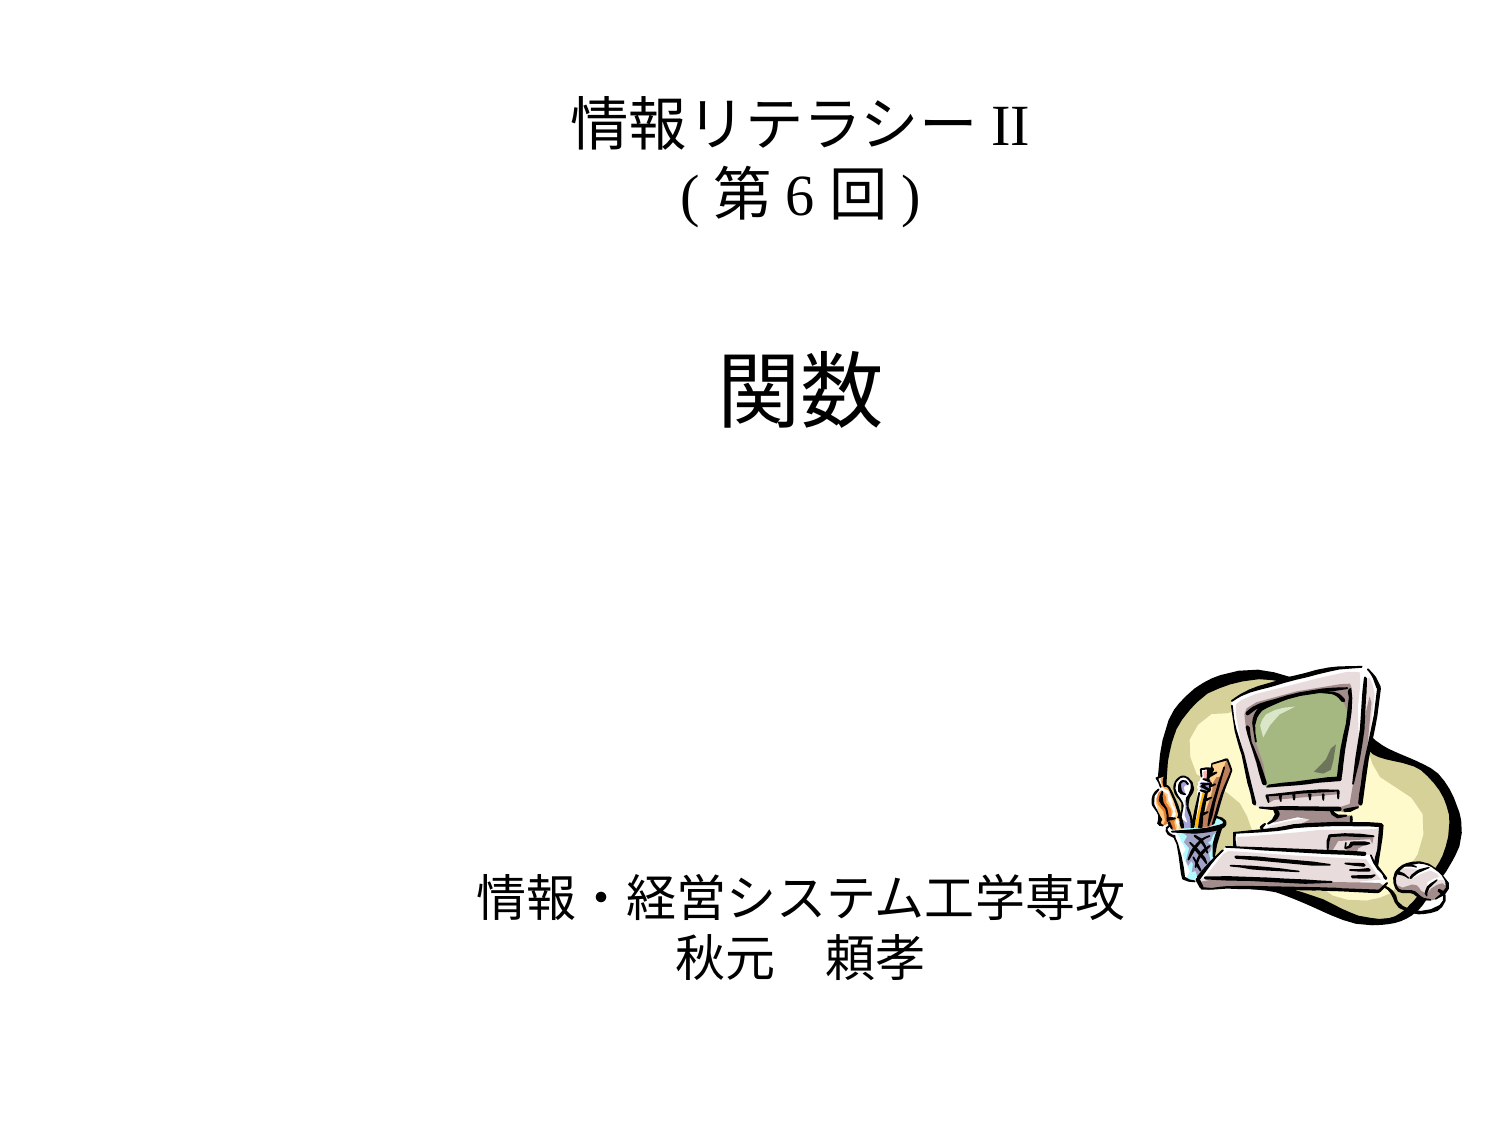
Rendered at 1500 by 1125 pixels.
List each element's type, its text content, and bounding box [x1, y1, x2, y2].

text_box 関数 [702, 330, 899, 446]
text_box 情報・経営システム工学専攻 秋元 頼孝 [461, 859, 1140, 995]
text_box 情報リテラシーII (第6回) [556, 79, 1045, 235]
picture [1151, 663, 1465, 928]
